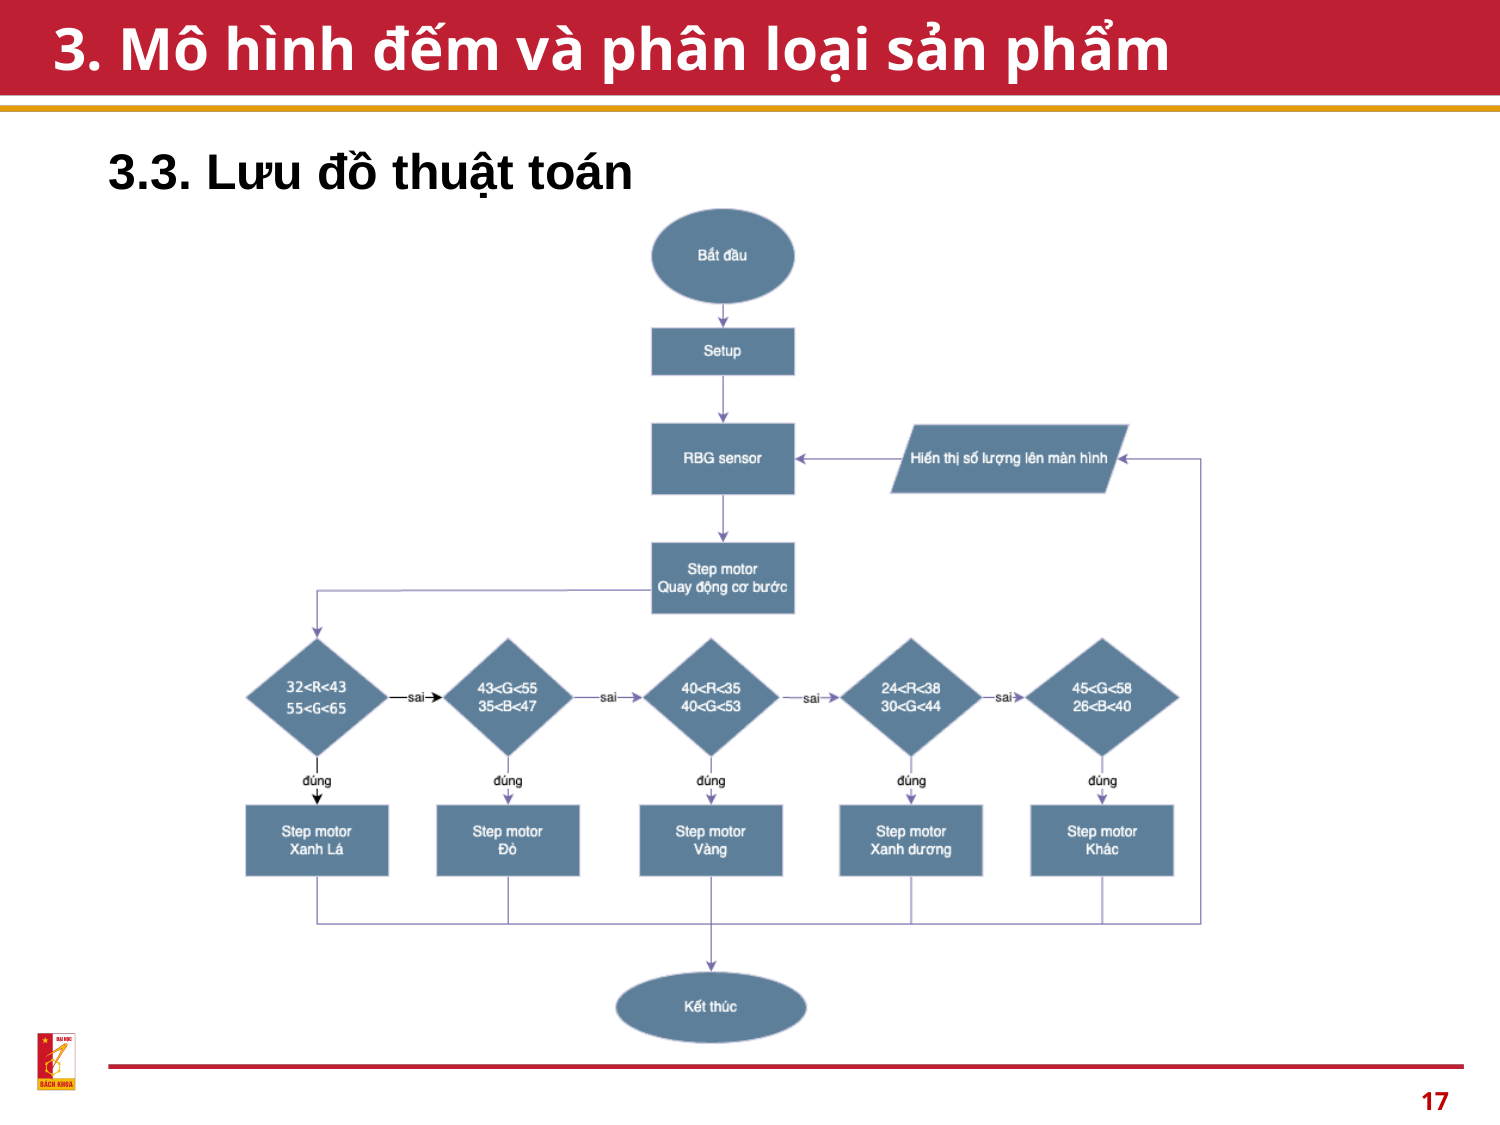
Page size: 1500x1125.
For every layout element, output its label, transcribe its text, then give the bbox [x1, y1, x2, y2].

picture [0, 0, 1500, 1125]
slide_number 17 [1126, 1078, 1464, 1125]
text_box 3.3. Lưu đồ thuật toán [94, 132, 844, 208]
title 3. Mô hình đếm và phân loại sản phẩm [38, 12, 1462, 87]
